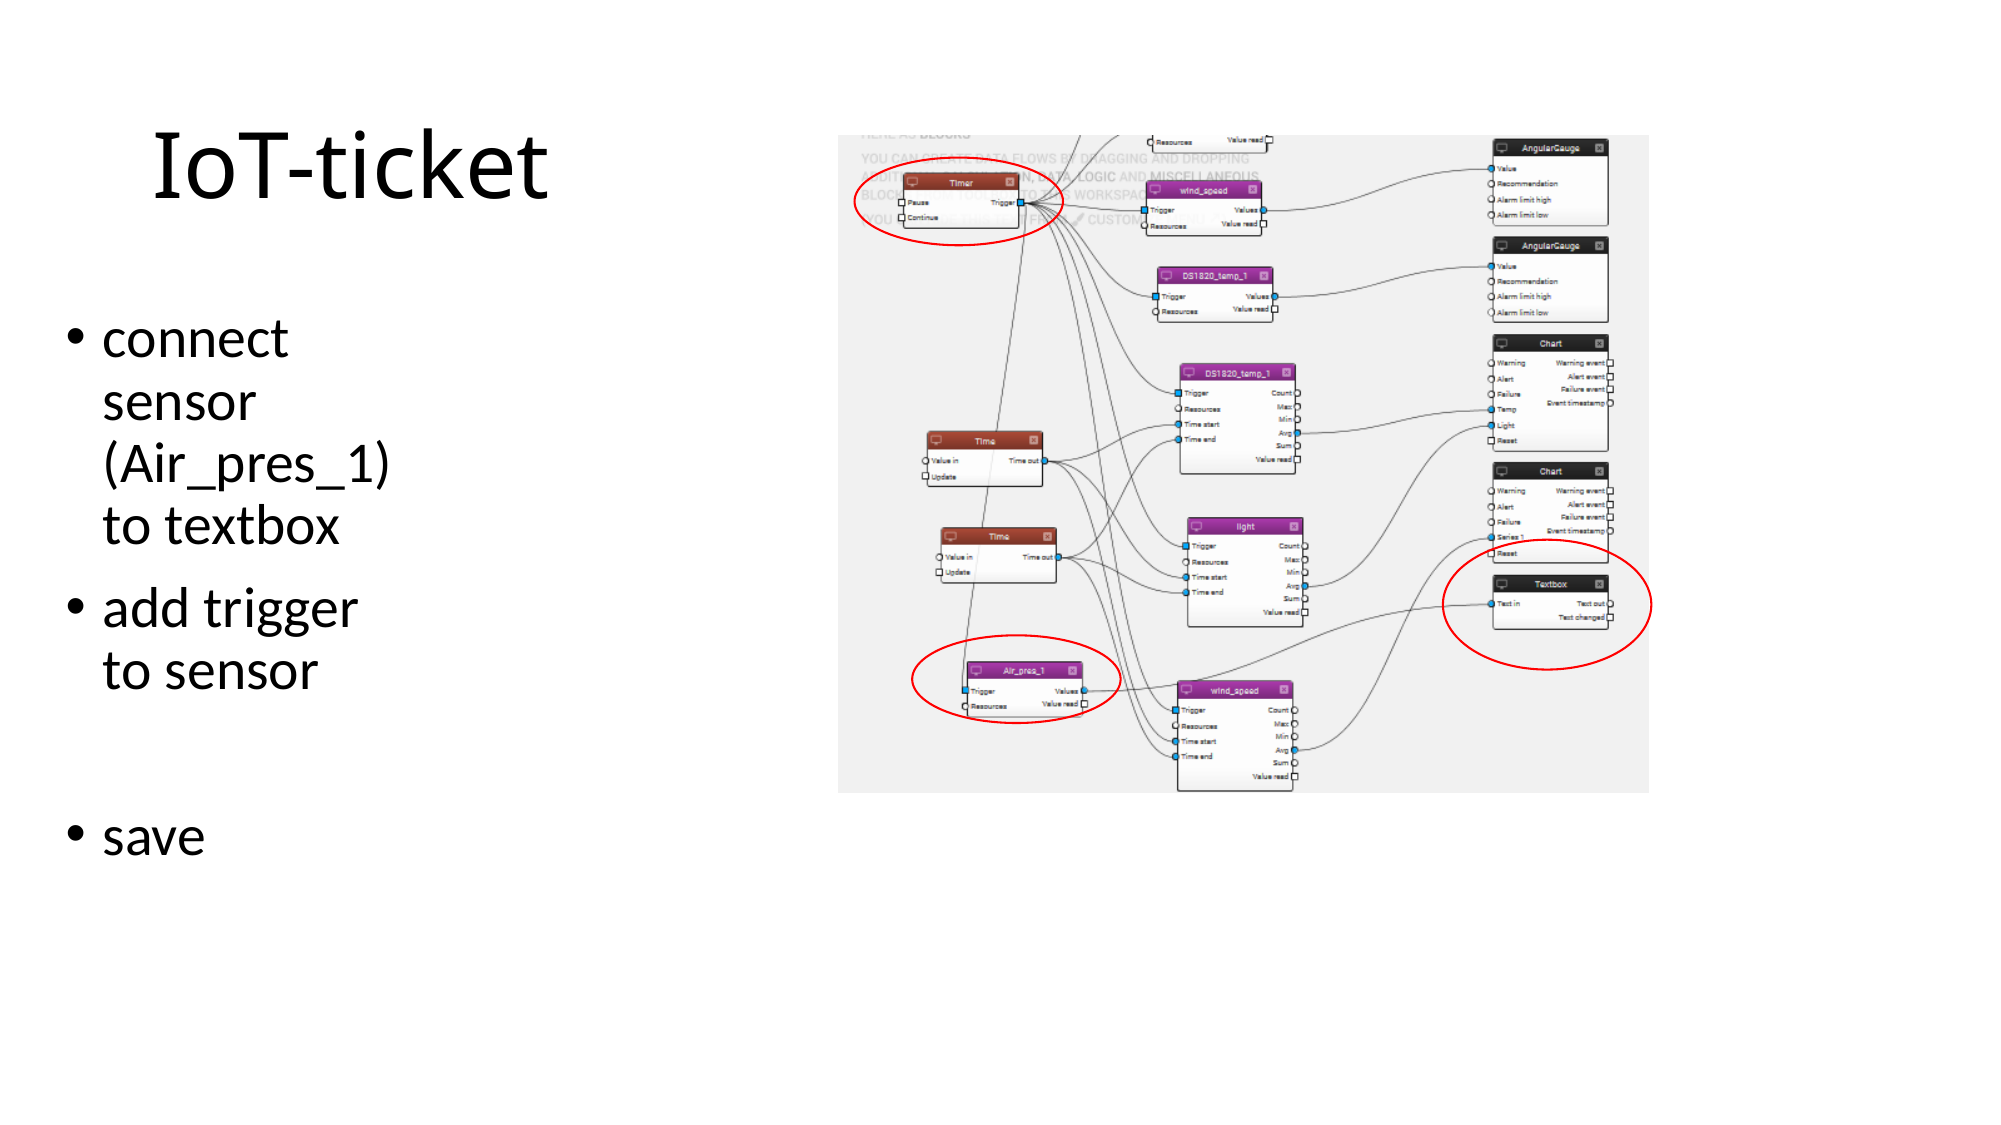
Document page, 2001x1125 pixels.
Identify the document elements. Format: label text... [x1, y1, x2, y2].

list connect sensor (Air_pres_1) to textbox add trigger to sensor save [50, 300, 413, 881]
title IoT-ticket [137, 59, 1863, 278]
text_box [1649, 588, 1653, 622]
picture [838, 135, 1649, 793]
